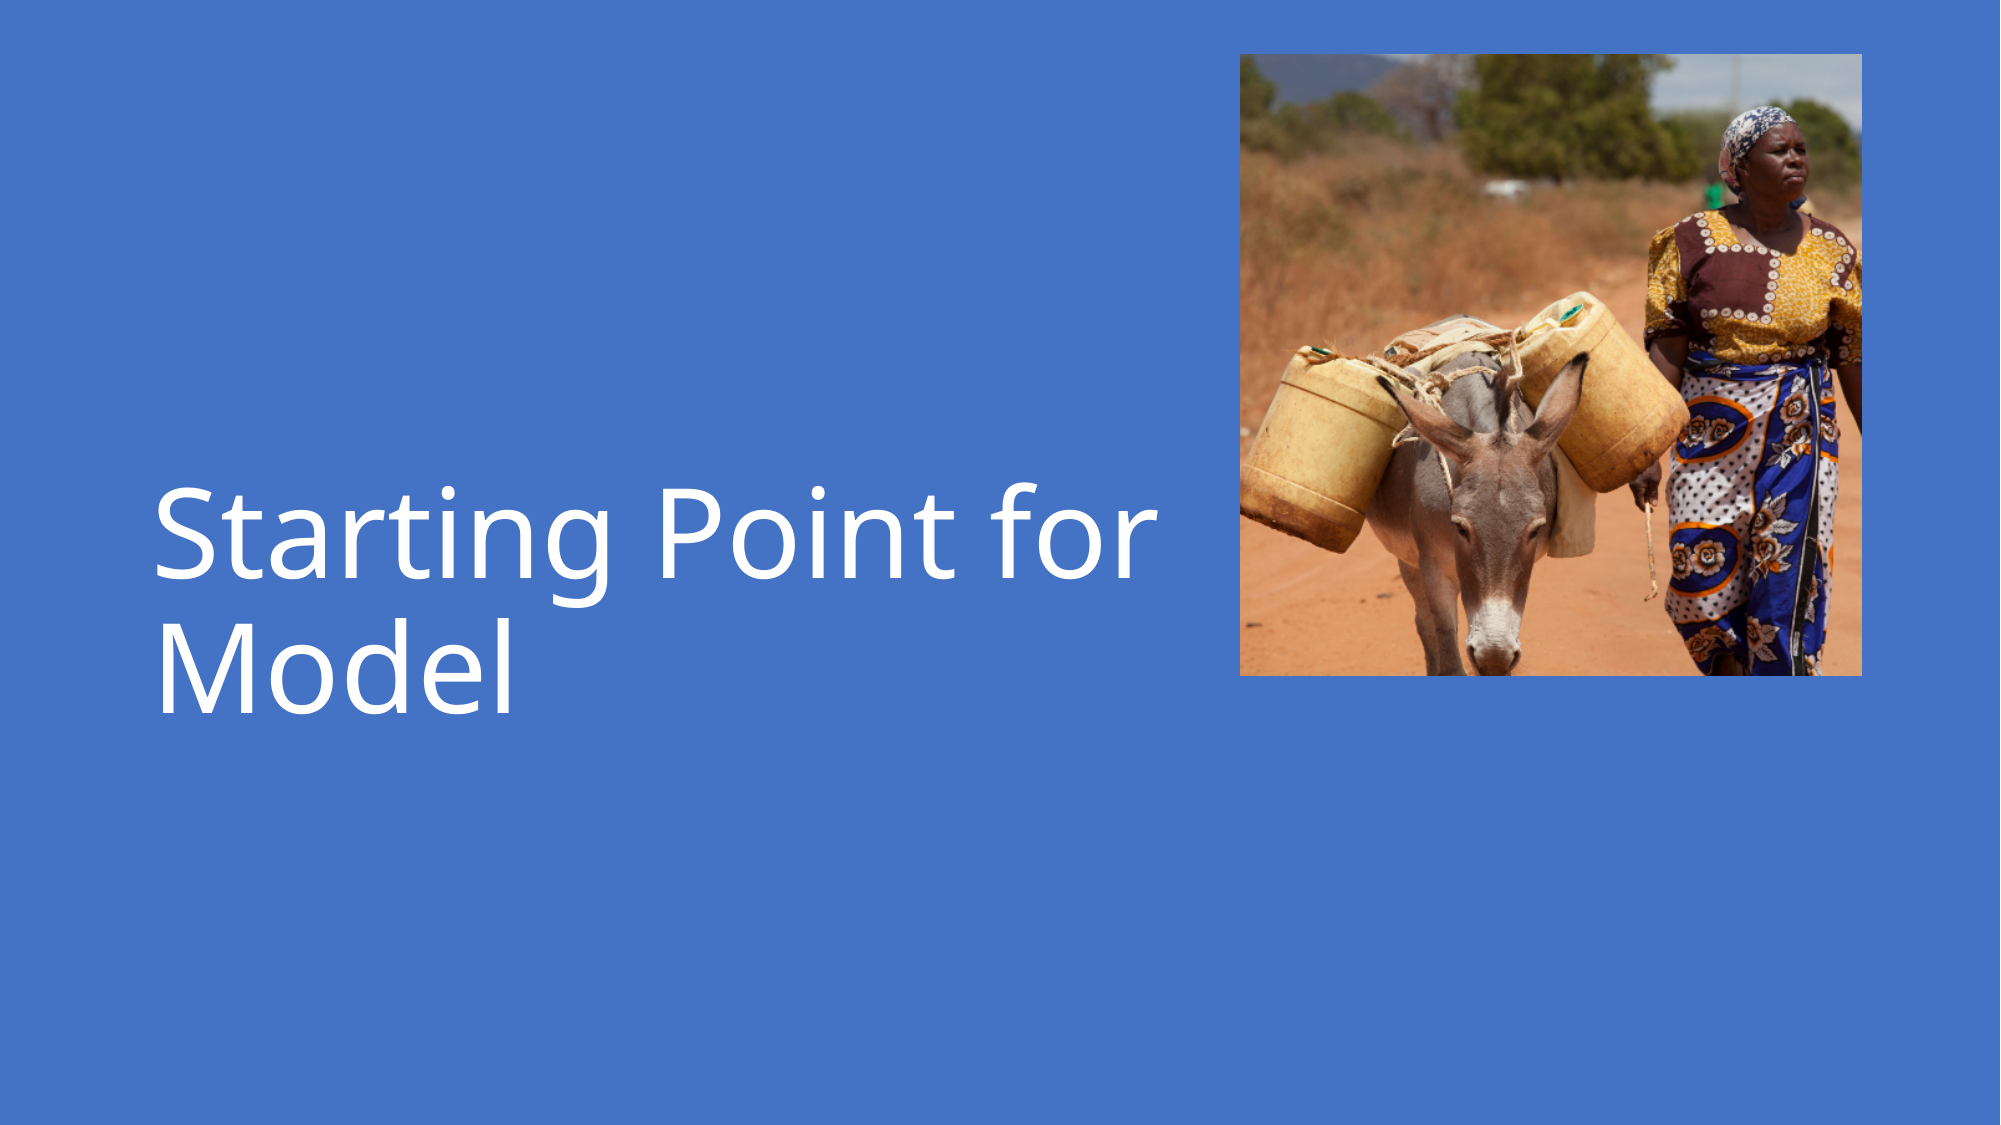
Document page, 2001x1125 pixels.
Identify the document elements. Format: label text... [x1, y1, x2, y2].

title Starting Point for Model [136, 280, 1241, 749]
picture [1240, 54, 1862, 676]
